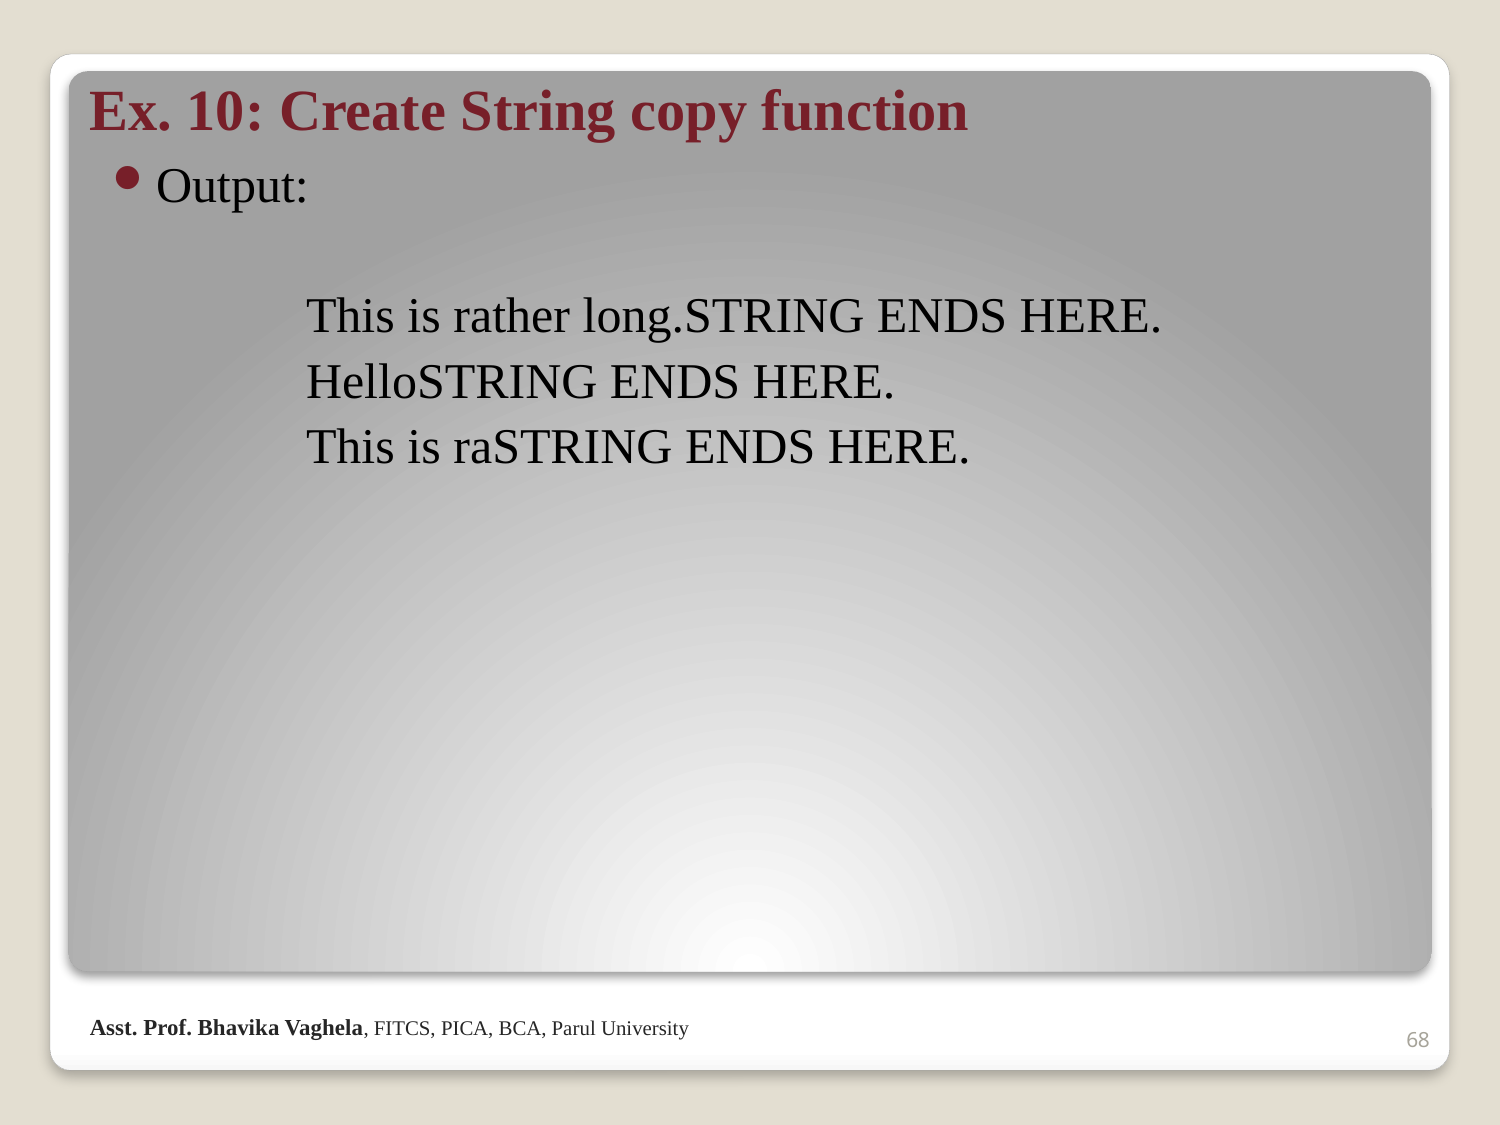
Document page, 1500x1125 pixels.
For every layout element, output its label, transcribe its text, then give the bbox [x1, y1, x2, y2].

footer Asst. Prof. Bhavika Vaghela, FITCS, PICA, BCA, Parul University [75, 999, 763, 1048]
title Ex. 10: Create String copy function [75, 47, 1418, 150]
list Output: This is rather long.STRING ENDS HERE. HelloSTRING ENDS HERE. This is raSTRING ENDS HERE. [82, 137, 1425, 1100]
slide_number 68 [1369, 1002, 1445, 1063]
